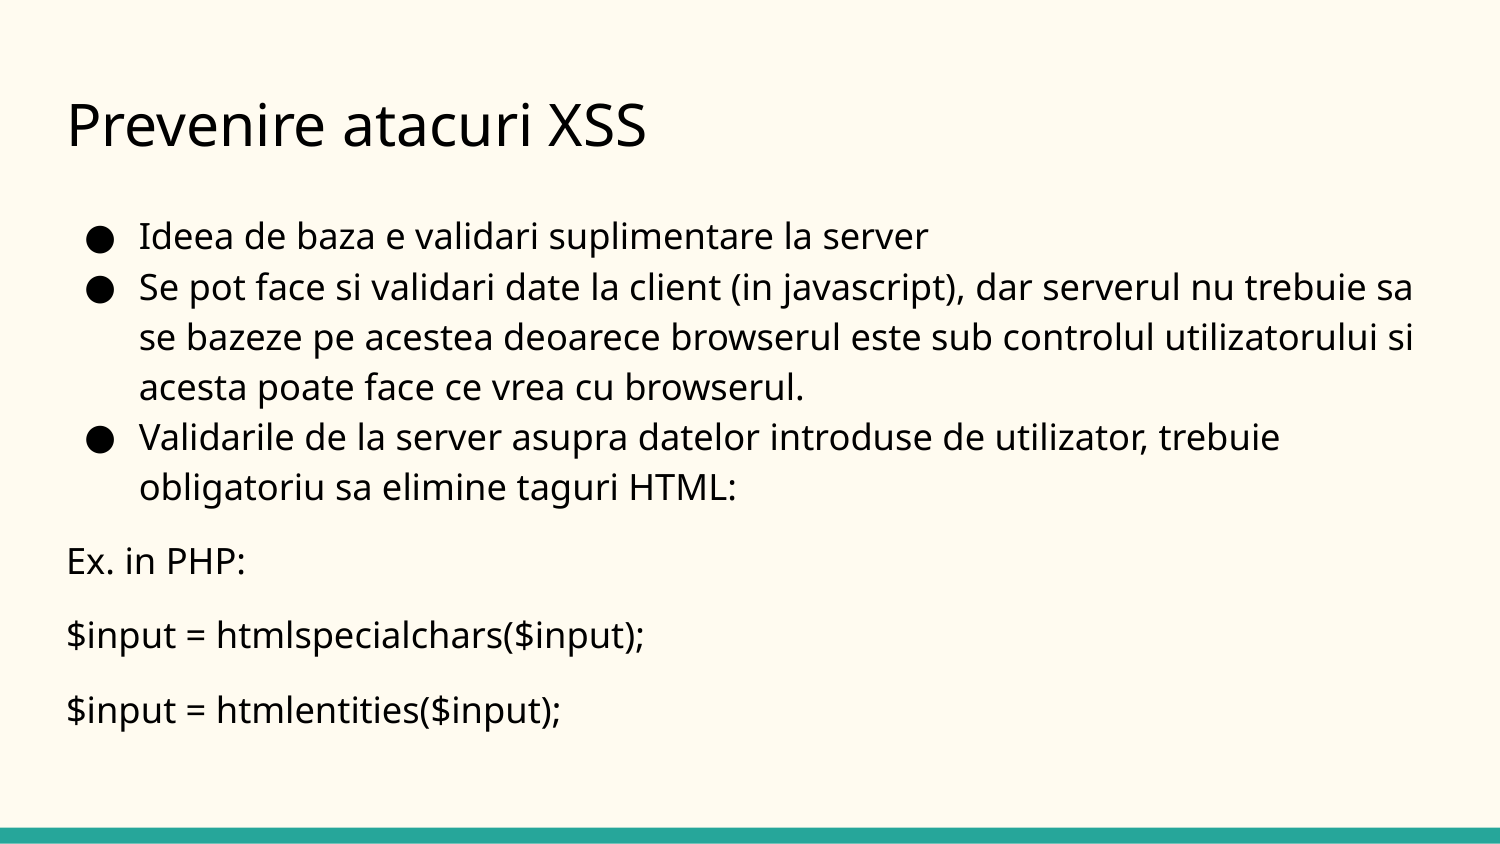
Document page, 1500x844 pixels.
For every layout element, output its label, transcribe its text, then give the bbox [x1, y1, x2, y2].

title Prevenire atacuri XSS [51, 72, 1449, 174]
list Ideea de baza e validari suplimentare la server Se pot face si validari date la client (in javascript), dar serverul nu trebuie sa se bazeze pe acestea deoarece browserul este sub controlul utilizatorului si acesta poate face ce vrea cu browserul. Validarile de la server asupra datelor introduse de utilizator, trebuie obligatoriu sa elimine taguri HTML: Ex. in PHP: $input = htmlspecialchars($input); $input = htmlentities($input); [51, 192, 1449, 750]
